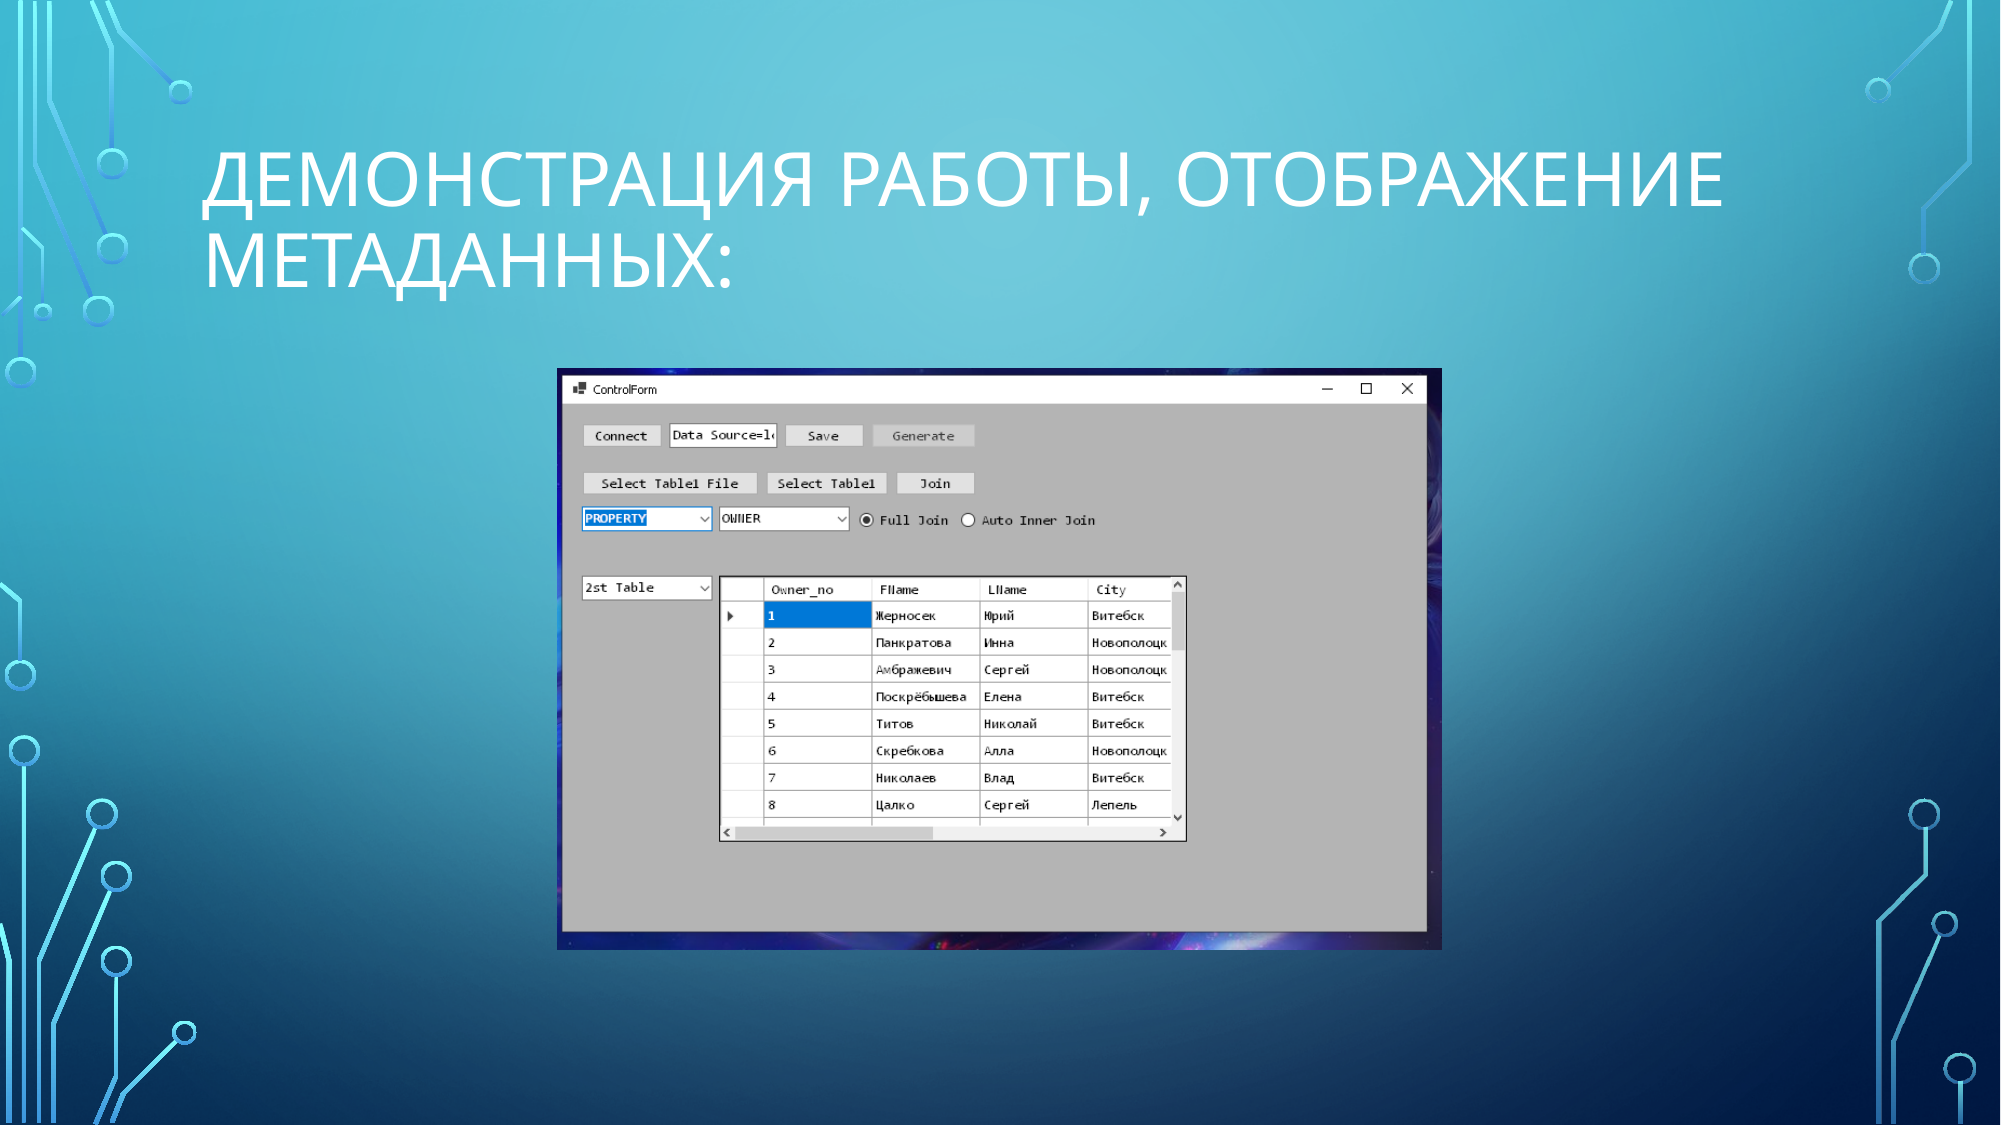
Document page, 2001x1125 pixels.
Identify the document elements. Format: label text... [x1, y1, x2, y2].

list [557, 368, 1443, 951]
title Демонстрация работы, отображение метаданных: [187, 101, 1813, 344]
